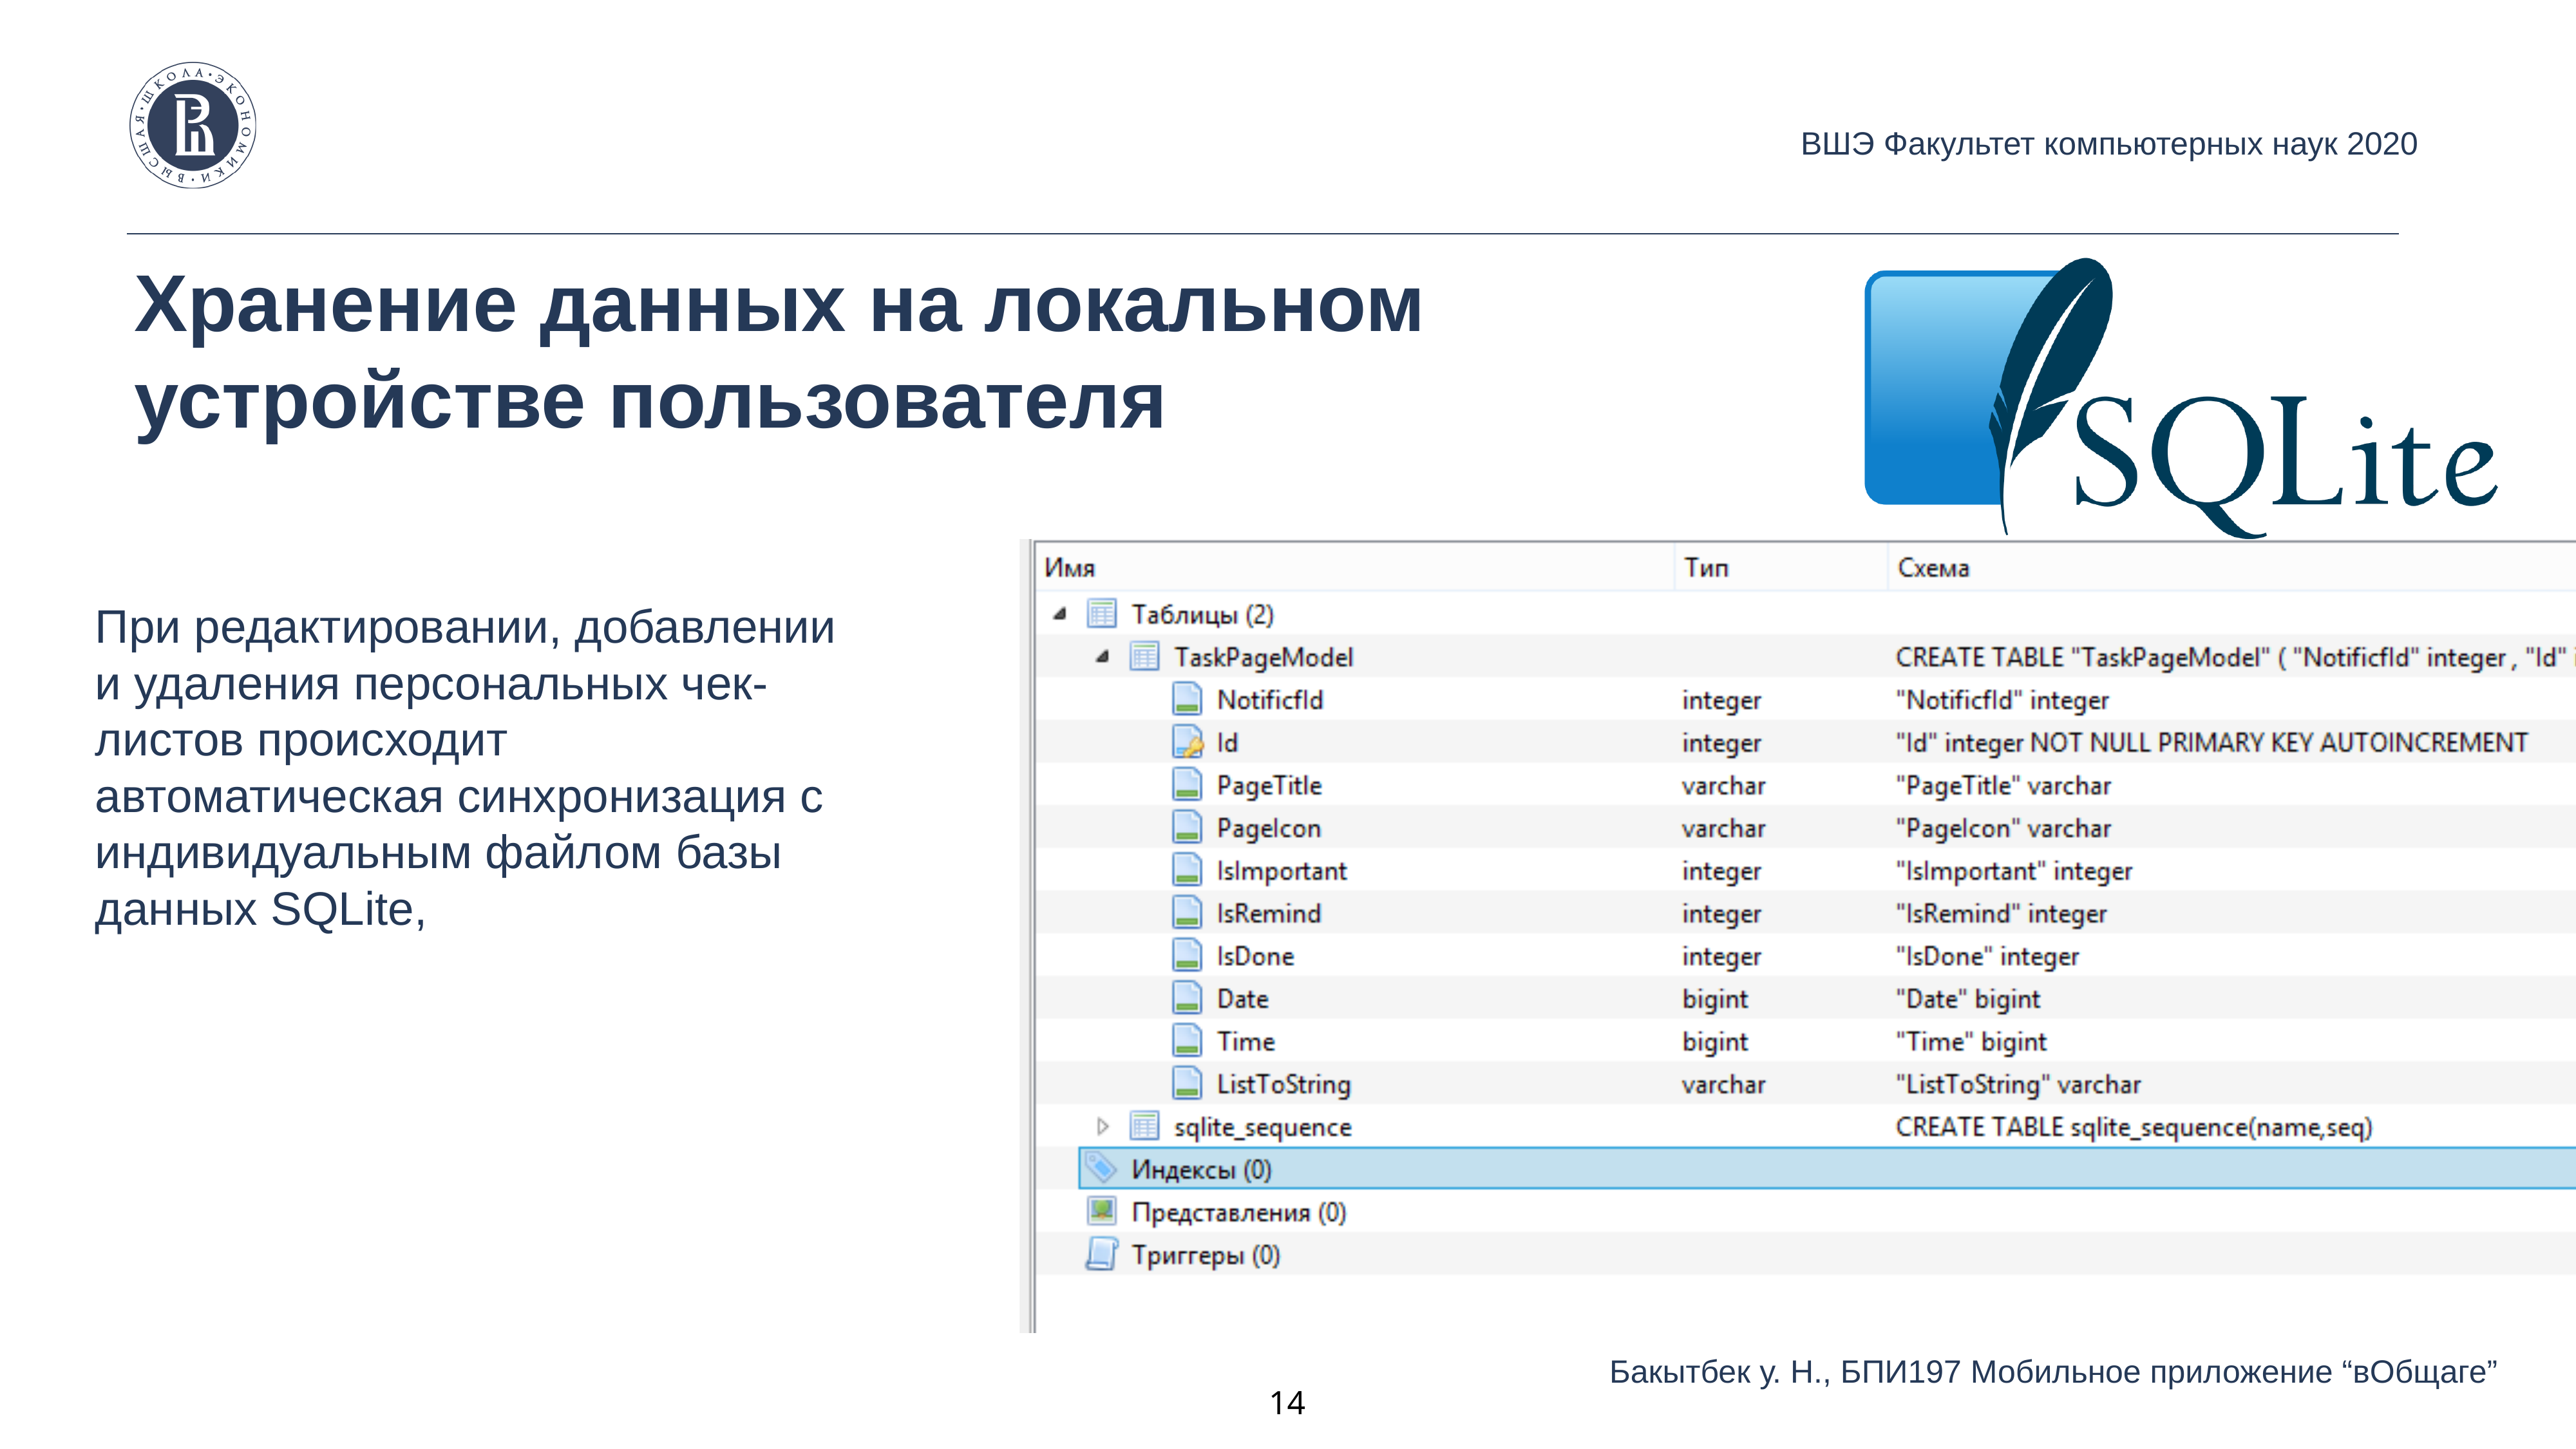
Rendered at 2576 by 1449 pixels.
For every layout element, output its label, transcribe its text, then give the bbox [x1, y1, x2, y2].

text_box Хранение данных на локальном устройстве пользователя [126, 243, 1825, 488]
picture [1019, 240, 2576, 1334]
slide_number 14 [1260, 1374, 1312, 1429]
picture [129, 61, 257, 189]
text_box При редактировании, добавлении и удаления персональных чек-листов происходит автоматическая синхронизация с индивидуальным файлом базы данных SQLite, [86, 591, 869, 940]
text_box ВШЭ Факультет компьютерных наук 2020 [1225, 116, 2427, 167]
text_box Бакытбек у. Н., БПИ197 Мобильное приложение “вОбщаге” [1312, 1374, 2515, 1444]
